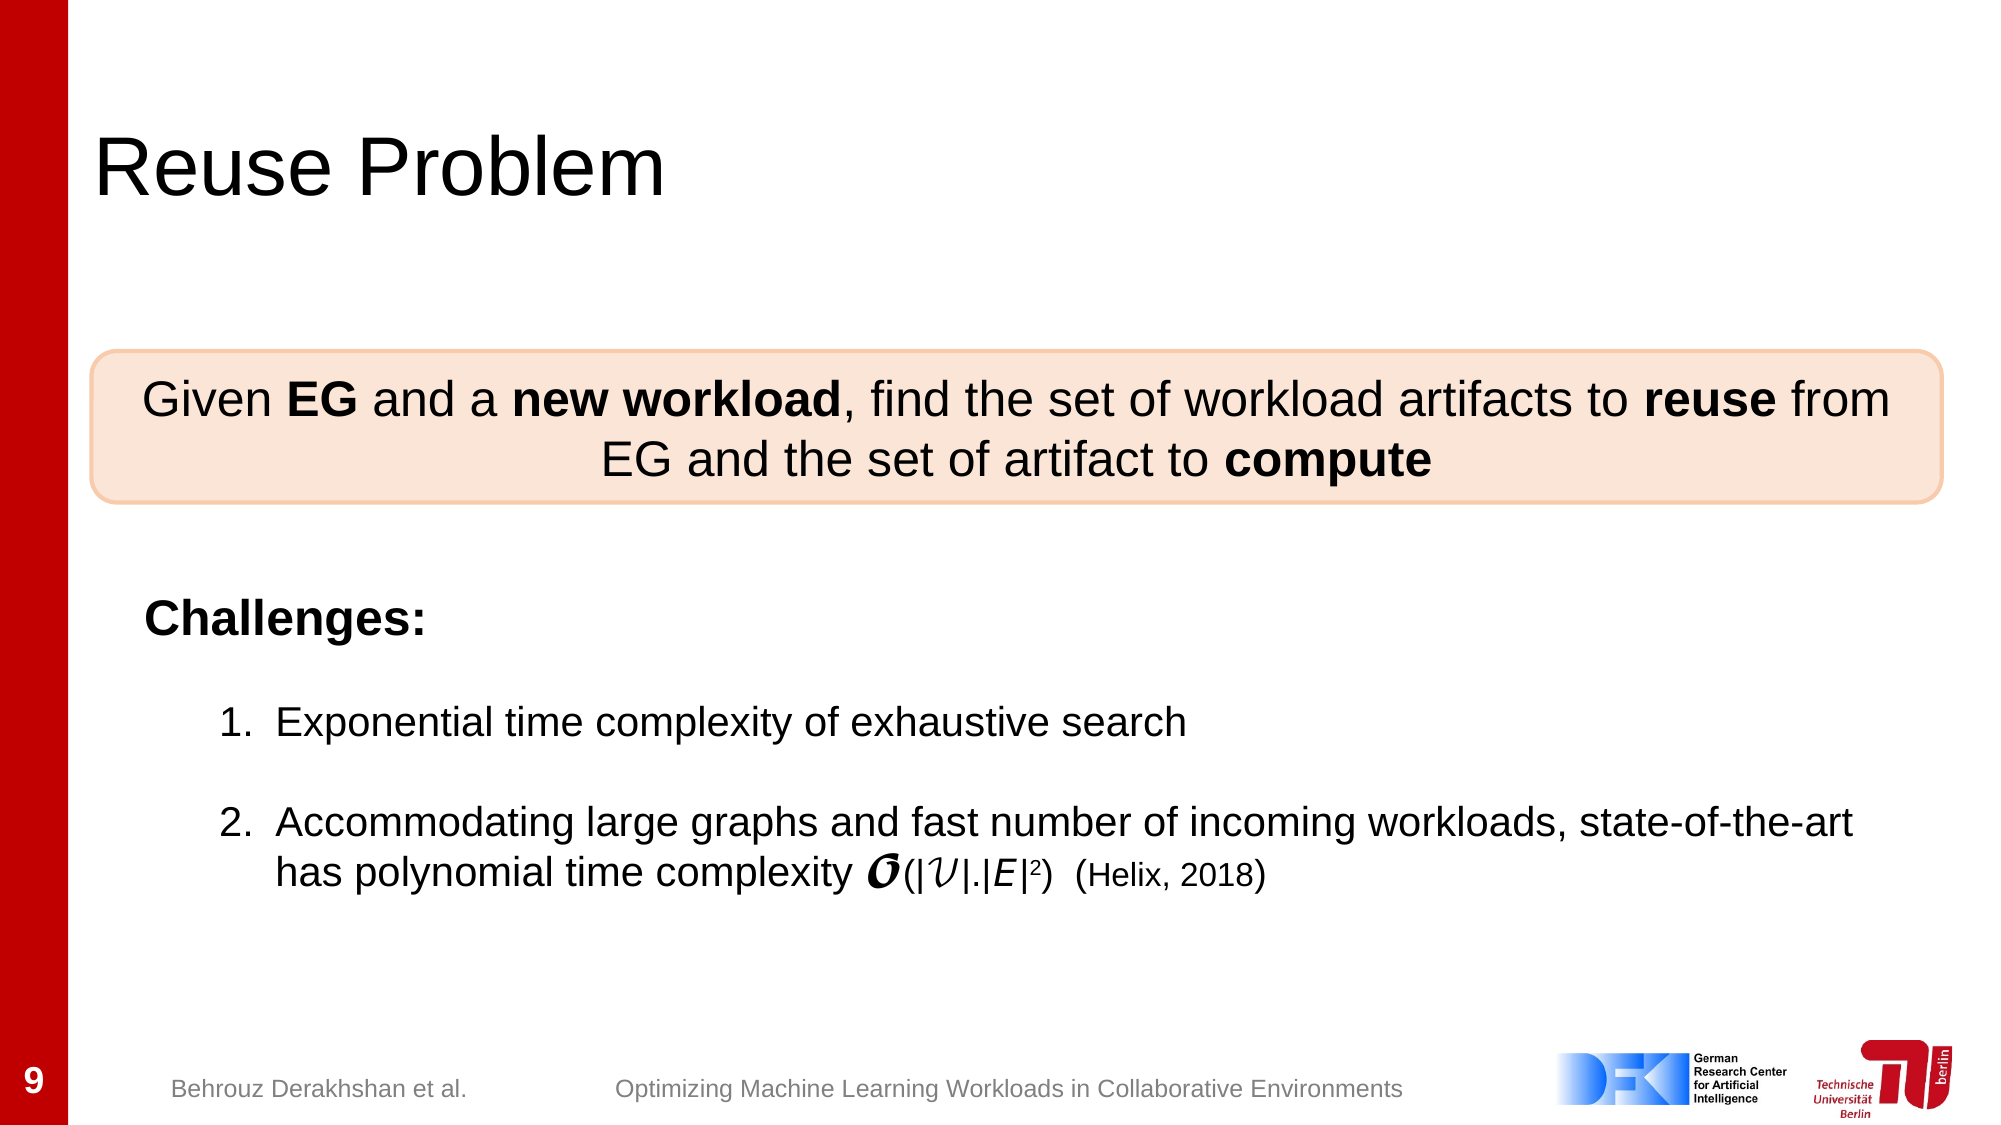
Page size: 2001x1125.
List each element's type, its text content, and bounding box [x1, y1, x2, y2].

title Reuse Problem [78, 97, 1942, 223]
picture [1555, 1053, 1787, 1105]
text_box Challenges: Exponential time complexity of exhaustive search Accommodating large graphs and fast number of incoming workloads, state-of-the-art has polynomial time complexity 𝓞(|𝒱|.|𝘌|2) (Helix, 2018) [129, 577, 1904, 953]
text_box Given EG and a new workload, find the set of workload artifacts to reuse from EG and the set of artifact to compute [89, 348, 1944, 505]
slide_number 9 [0, 1035, 69, 1122]
picture [1814, 1040, 1953, 1118]
